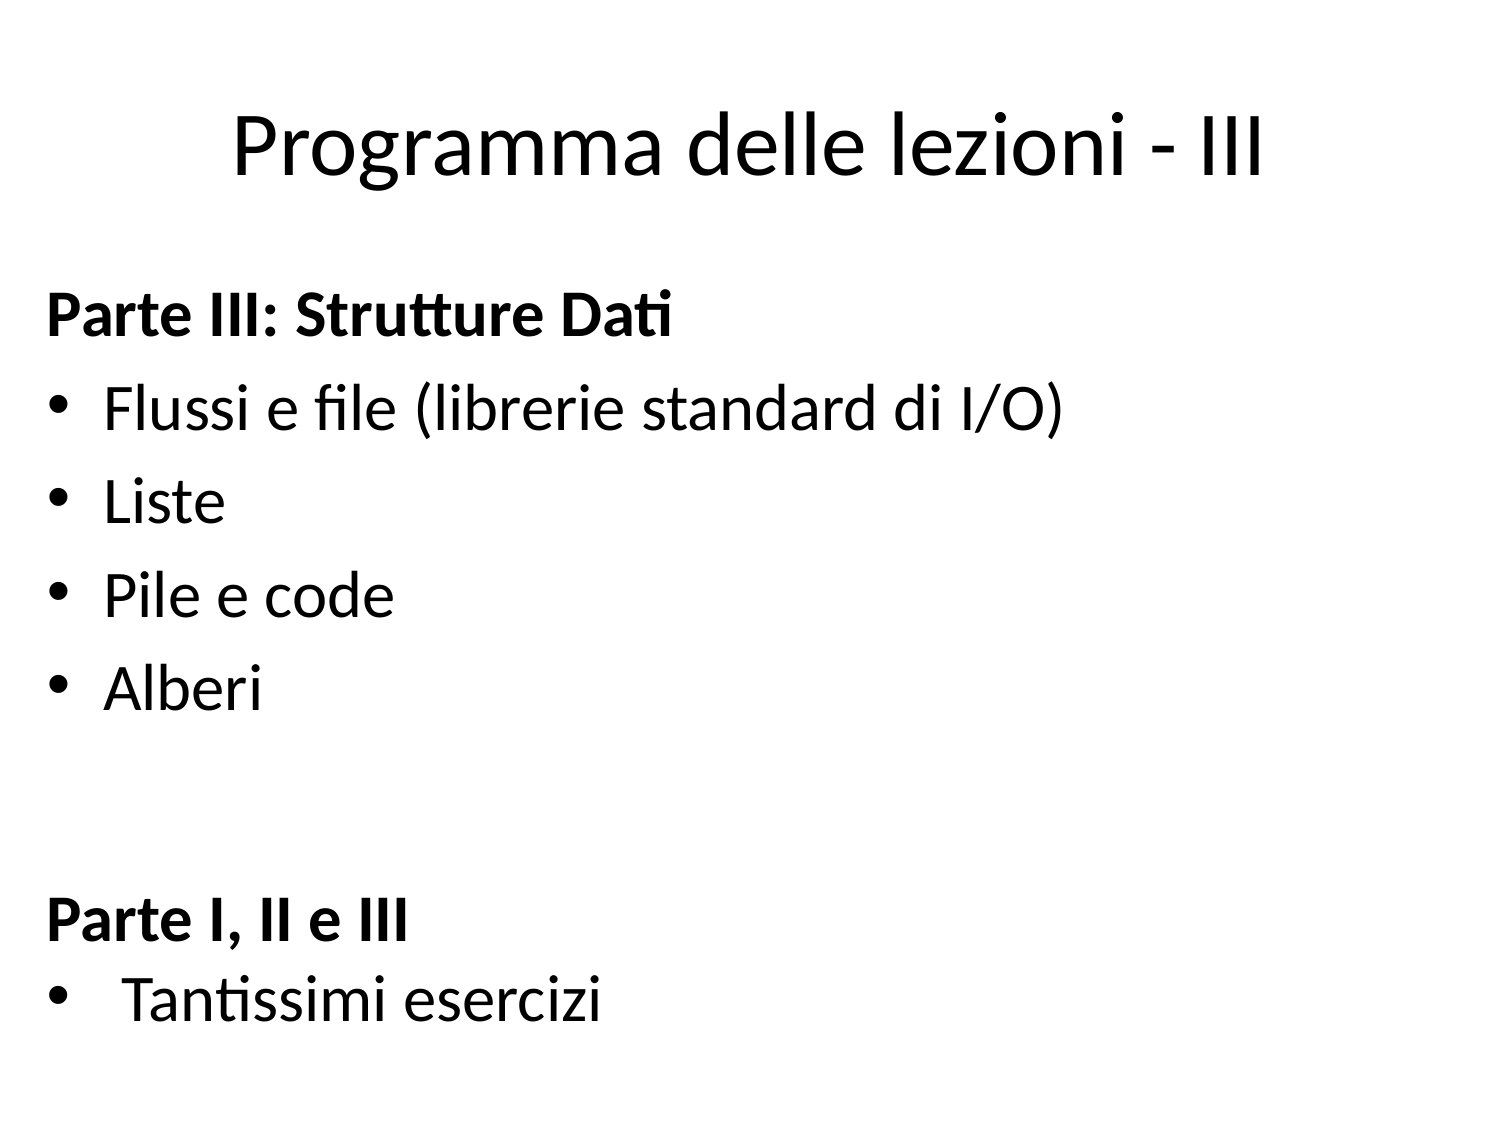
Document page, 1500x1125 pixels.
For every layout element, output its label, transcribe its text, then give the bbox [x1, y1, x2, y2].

text_box Parte I, II e III Tantissimi esercizi [31, 867, 1470, 1042]
list Parte III: Strutture Dati Flussi e file (librerie standard di I/O) Liste Pile e code Alberi [31, 262, 1470, 792]
title Programma delle lezioni - III [75, 45, 1425, 233]
